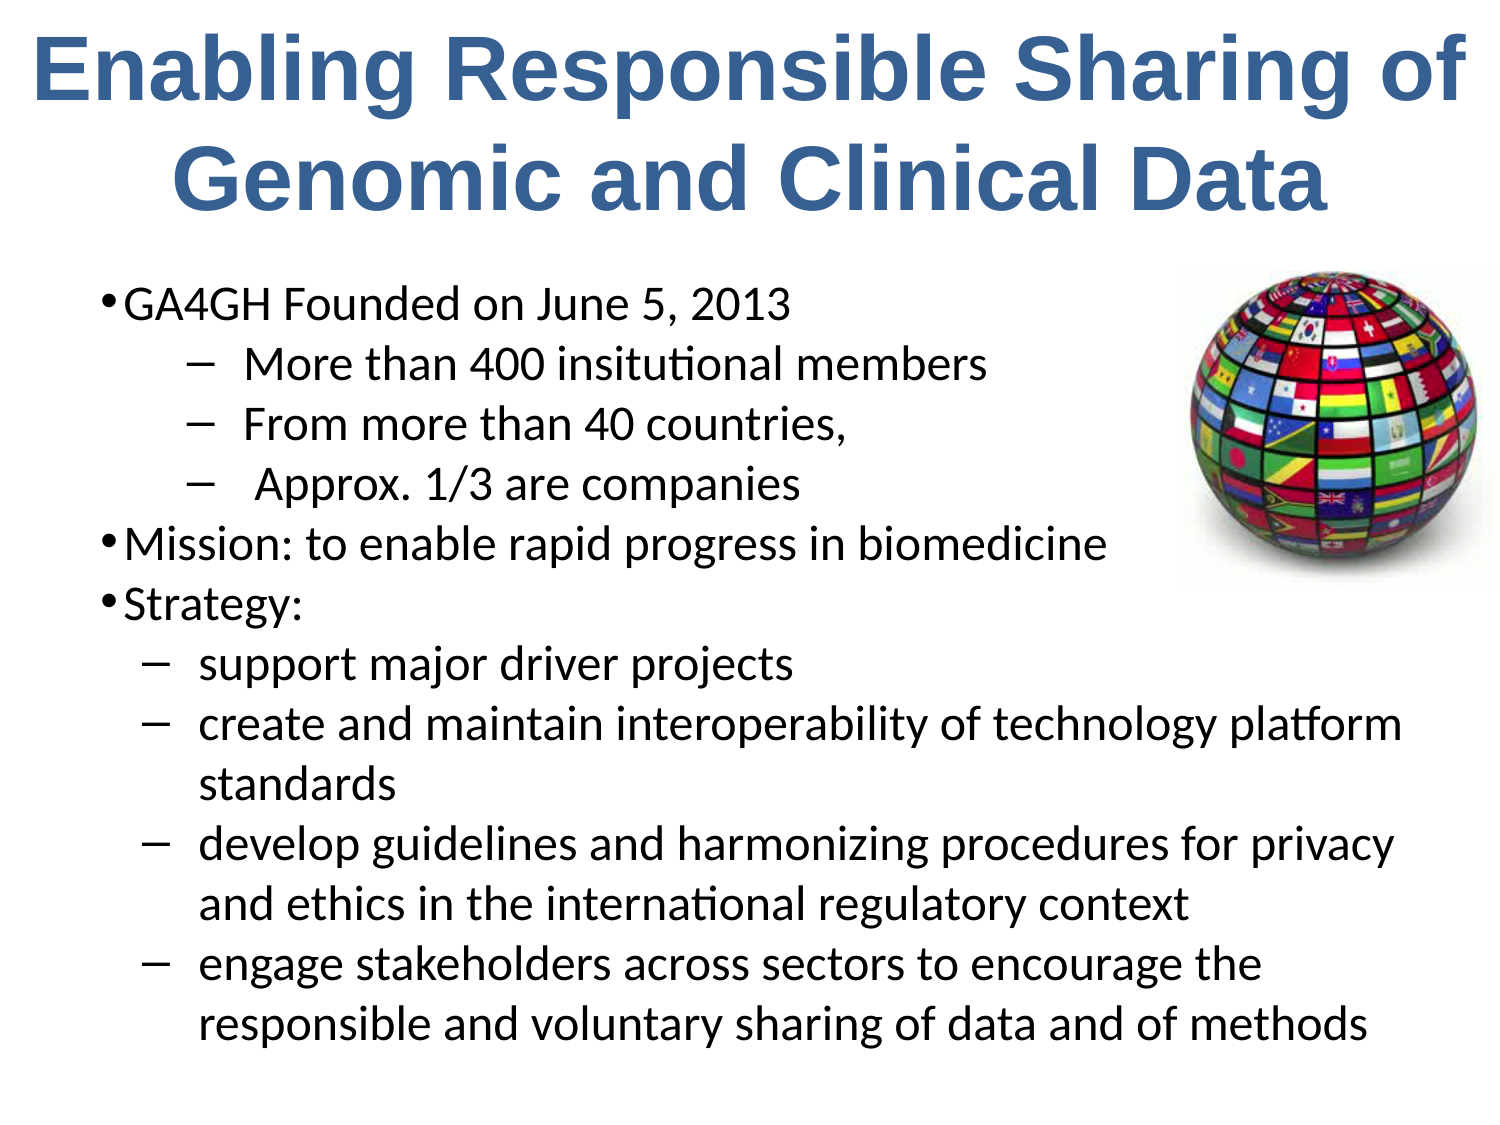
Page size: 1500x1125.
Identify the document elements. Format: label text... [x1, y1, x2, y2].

list GA4GH Founded on June 5, 2013 More than 400 insitutional members From more than 40 countries, Approx. 1/3 are companies Mission: to enable rapid progress in biomedicine Strategy: support major driver projects create and maintain interoperability of technology platform standards develop guidelines and harmonizing procedures for privacy and ethics in the international regulatory context engage stakeholders across sectors to encourage the responsible and voluntary sharing of data and of methods [50, 262, 1463, 1030]
title Enabling Responsible Sharing of Genomic and Clinical Data [0, 50, 1500, 188]
picture [1175, 270, 1500, 588]
